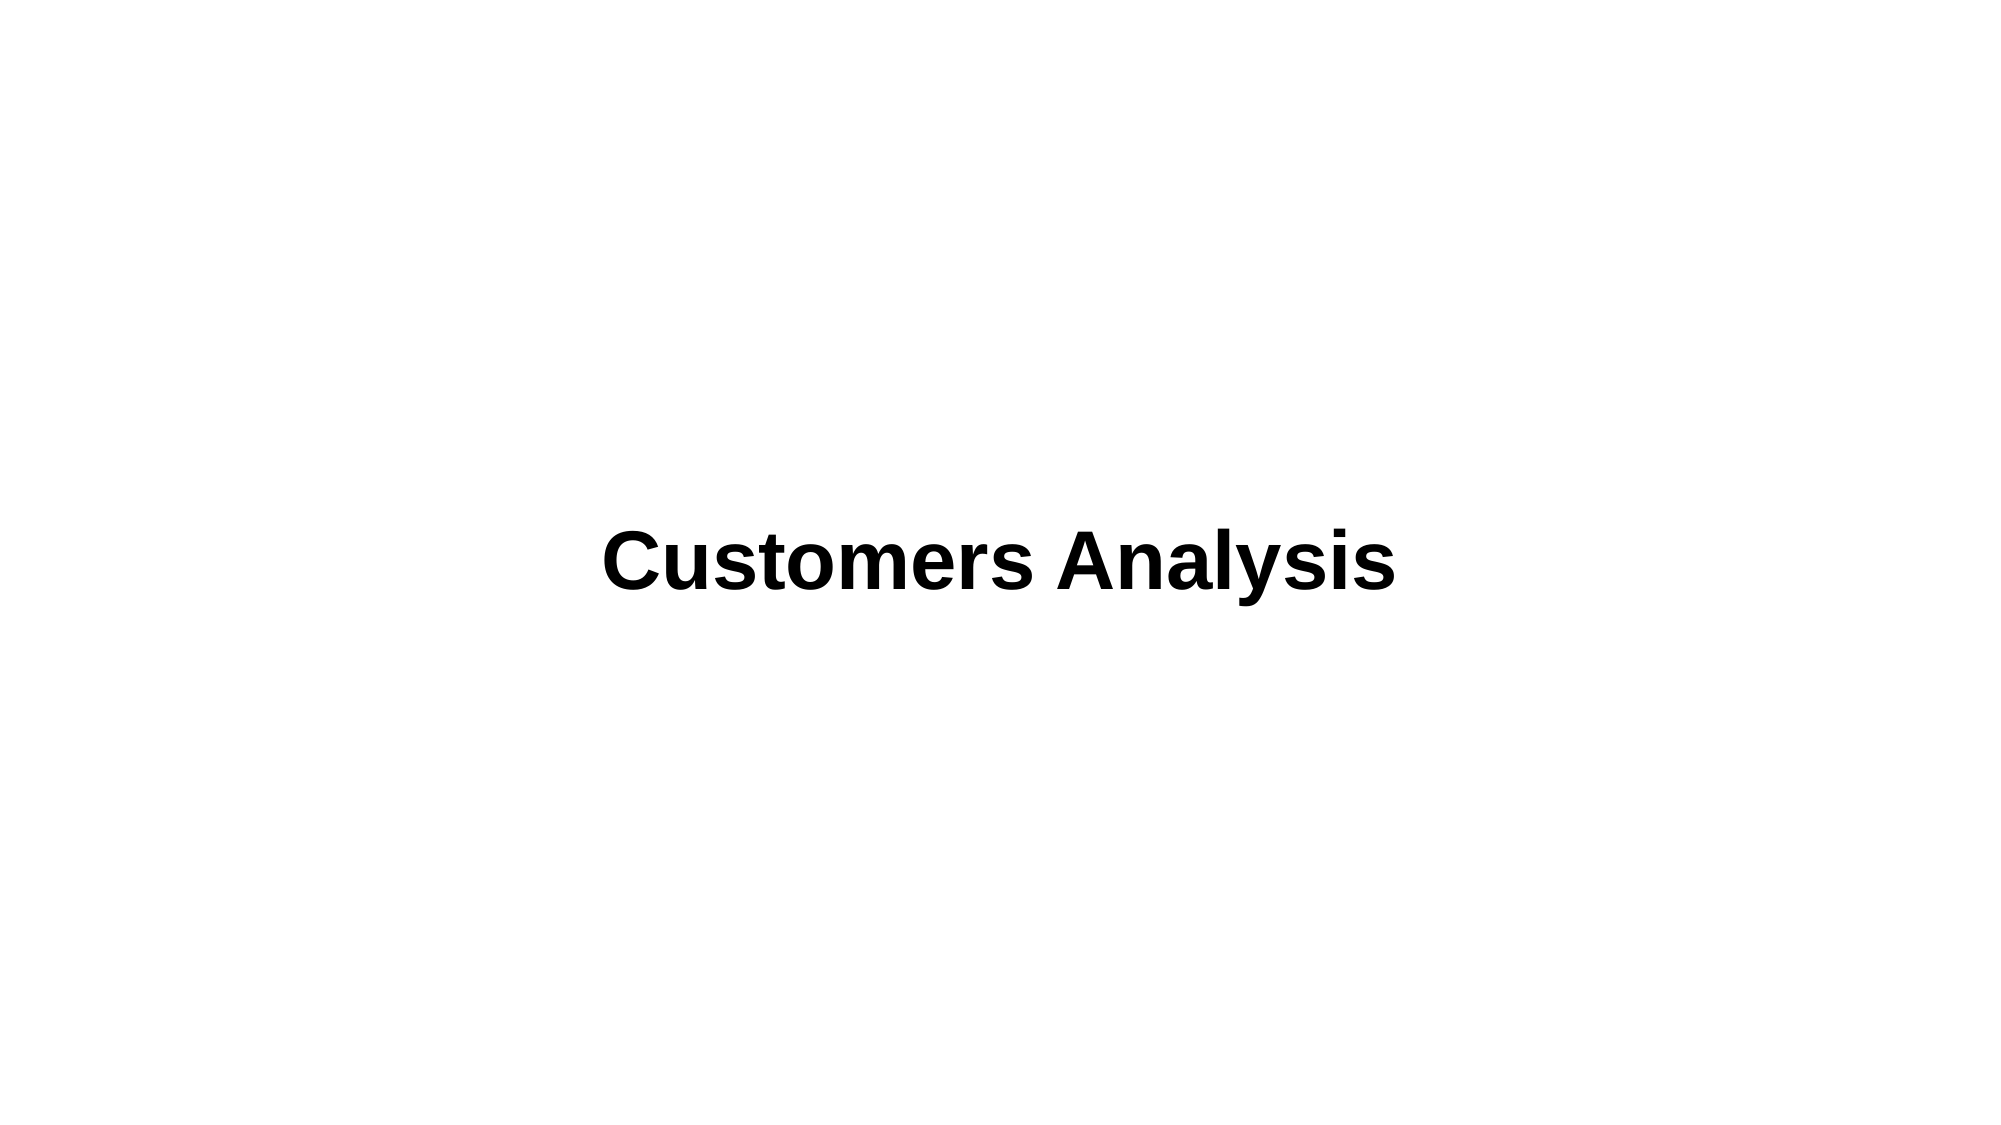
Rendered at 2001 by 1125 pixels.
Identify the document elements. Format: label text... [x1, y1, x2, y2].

text_box Customers Analysis [137, 472, 1863, 652]
